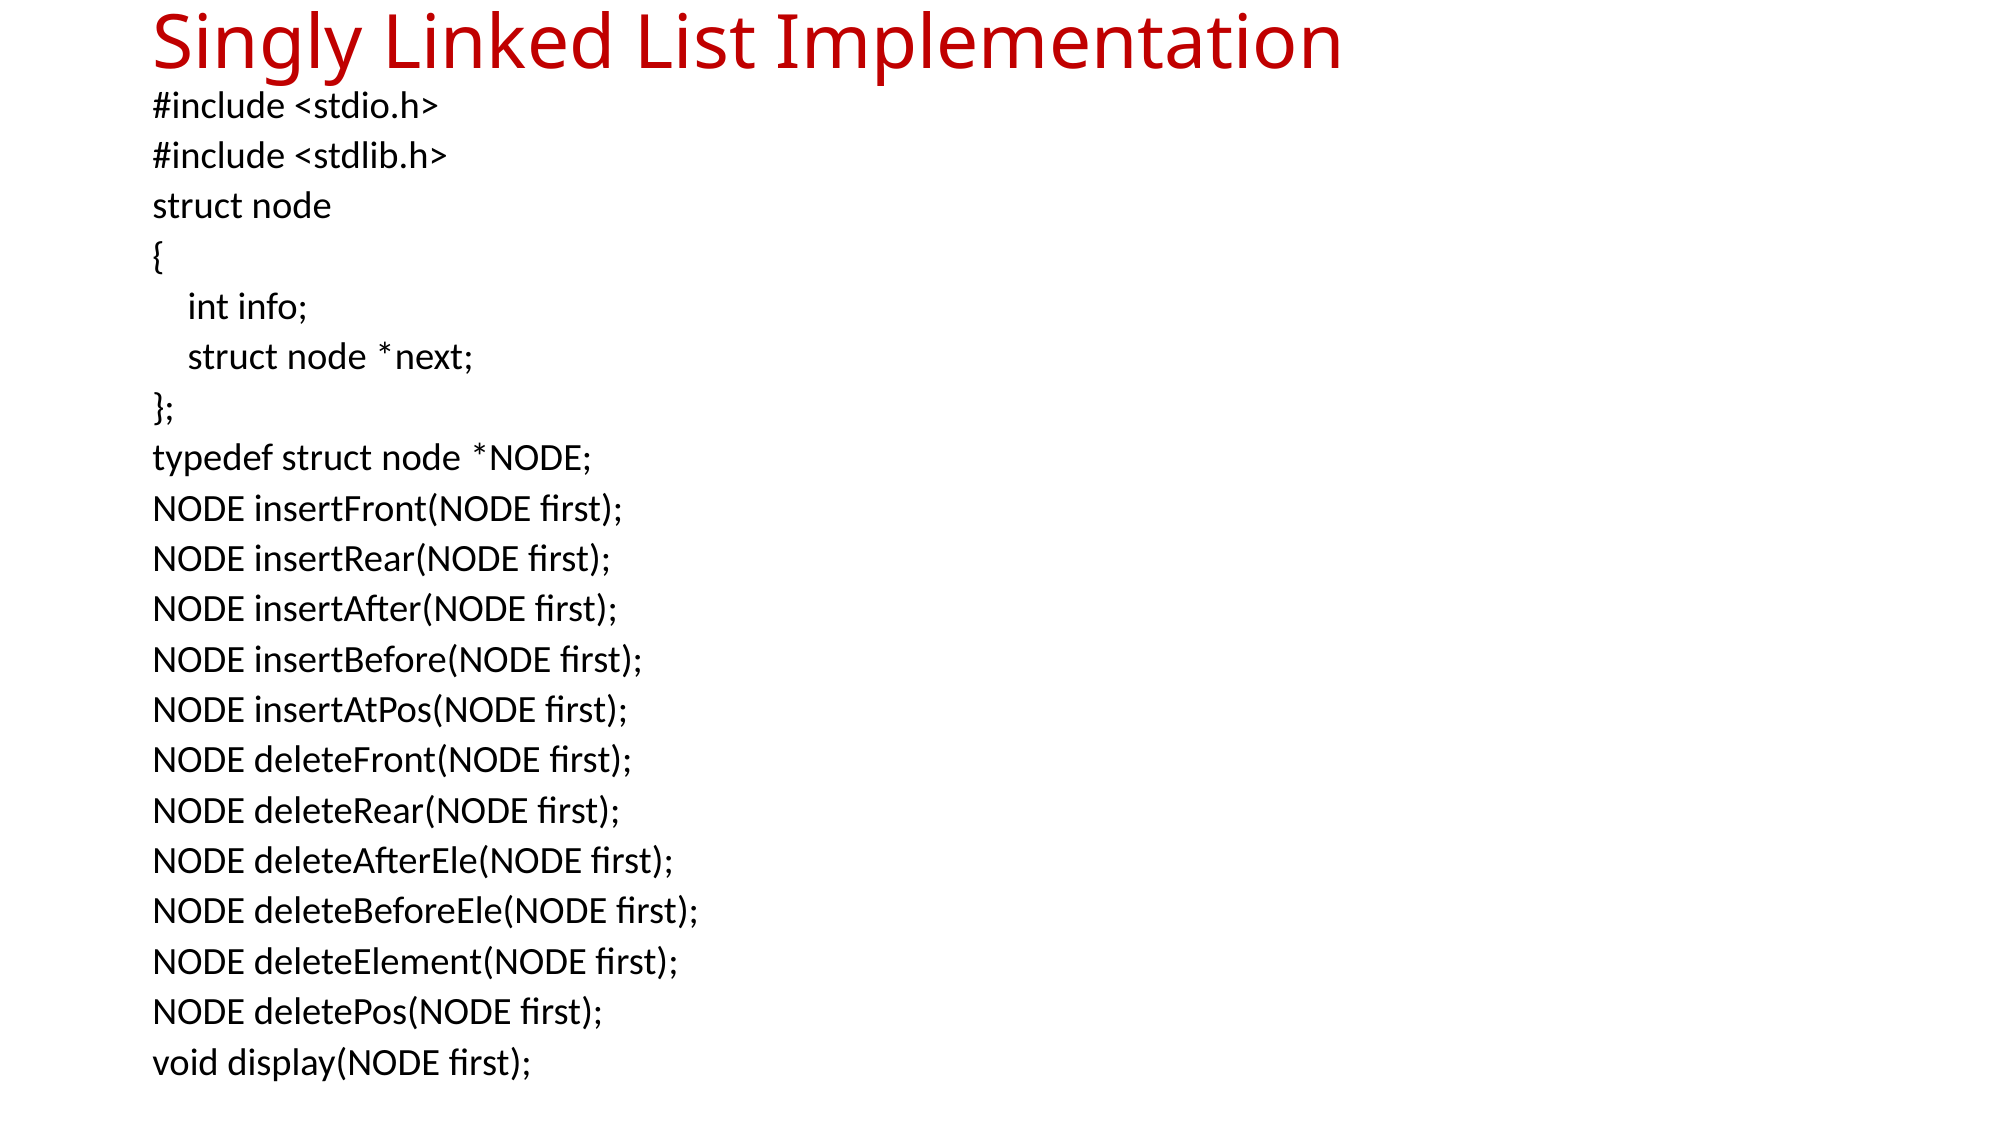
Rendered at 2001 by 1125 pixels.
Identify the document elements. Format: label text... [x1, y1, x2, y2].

title Singly Linked List Implementation [137, 11, 1863, 77]
list #include <stdio.h> #include <stdlib.h> struct node { int info; struct node *next; }; typedef struct node *NODE; NODE insertFront(NODE first); NODE insertRear(NODE first); NODE insertAfter(NODE first); NODE insertBefore(NODE first); NODE insertAtPos(NODE first); NODE deleteFront(NODE first); NODE deleteRear(NODE first); NODE deleteAfterEle(NODE first); NODE deleteBeforeEle(NODE first); NODE deleteElement(NODE first); NODE deletePos(NODE first); void display(NODE first); [137, 77, 1863, 1114]
